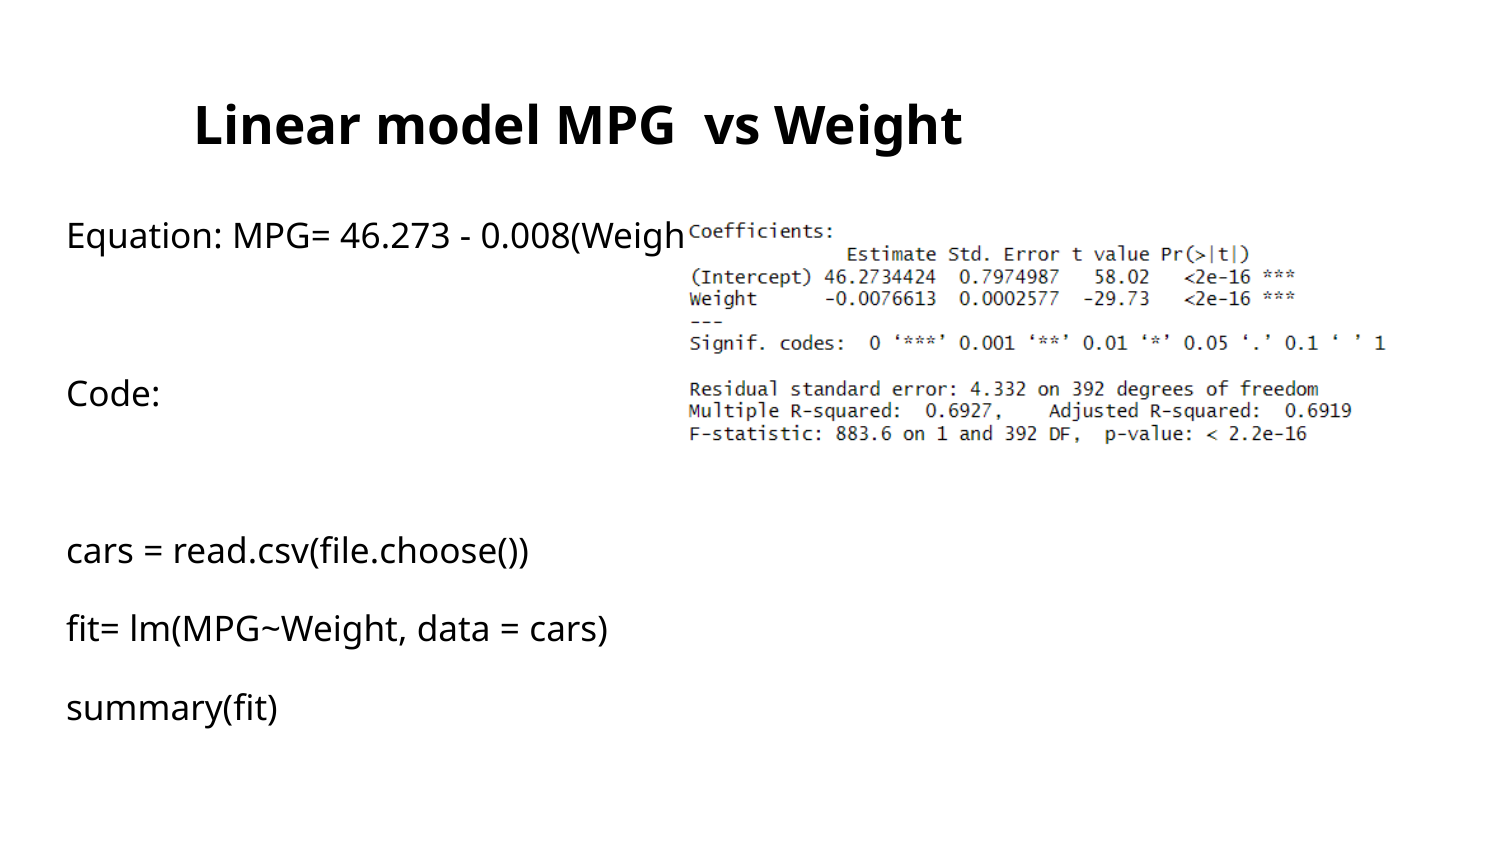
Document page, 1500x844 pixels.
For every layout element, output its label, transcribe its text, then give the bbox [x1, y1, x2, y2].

title Linear model MPG vs Weight [51, 72, 1449, 176]
picture [684, 219, 1450, 453]
list Equation: MPG= 46.273 - 0.008(Weight) Code: cars = read.csv(file.choose()) fit= lm(MPG~Weight, data = cars) summary(fit) [51, 189, 1449, 750]
